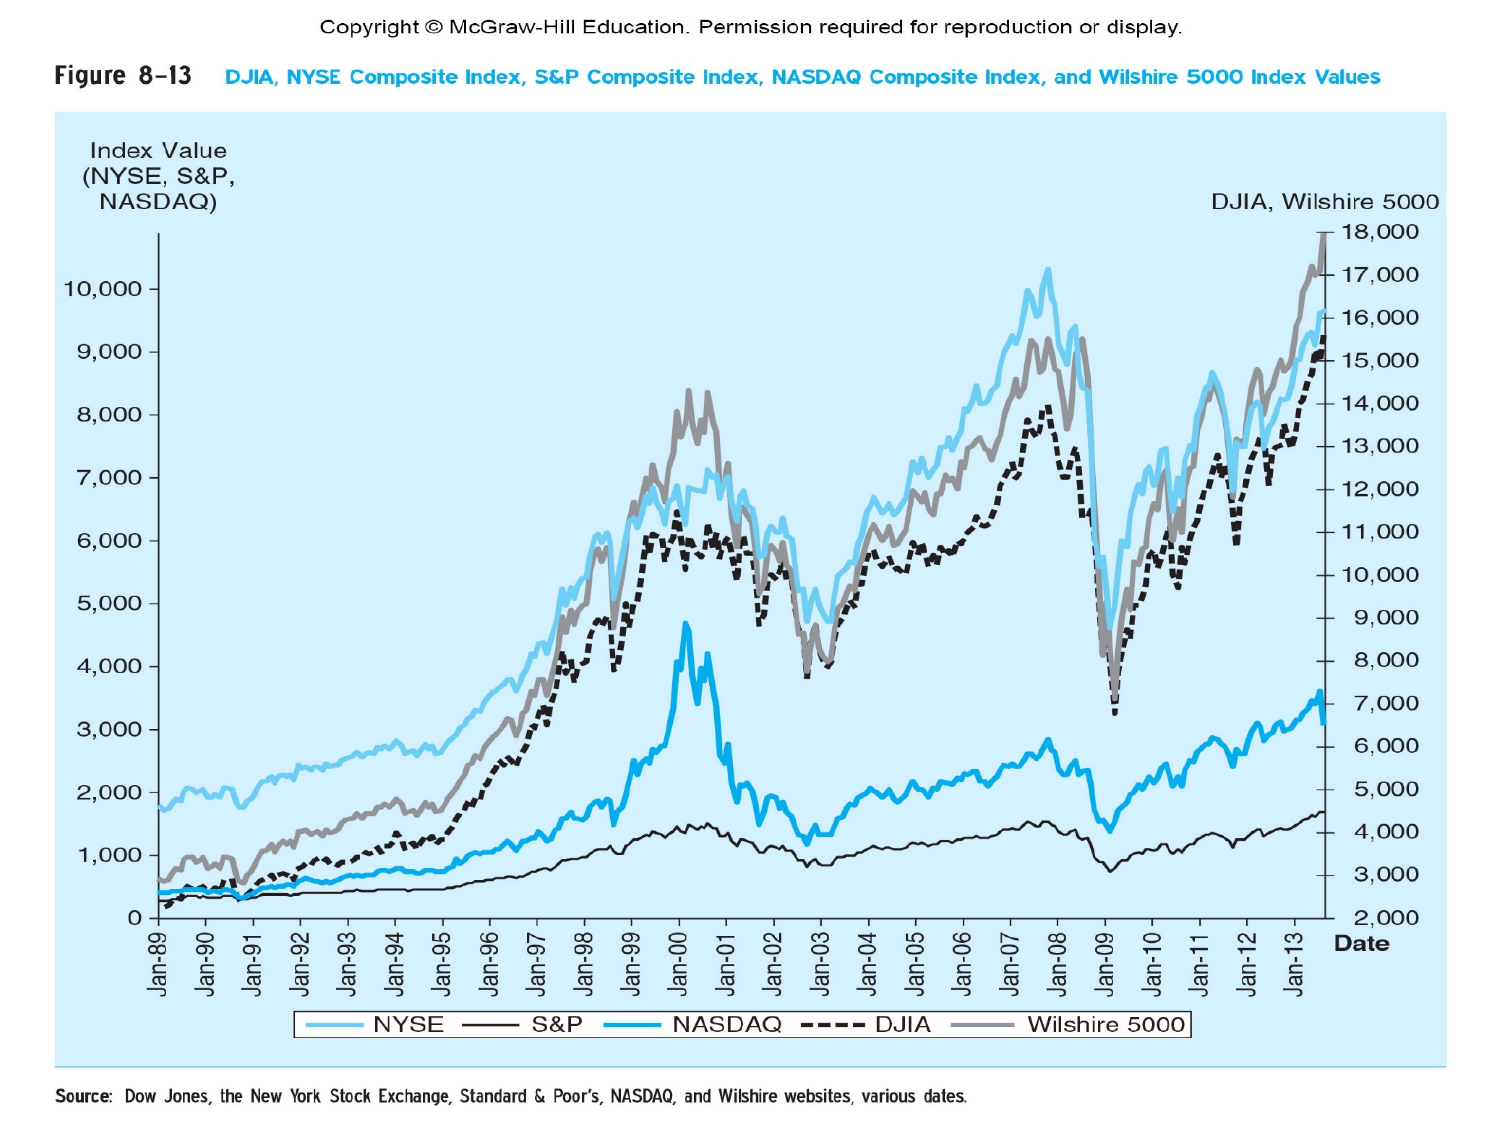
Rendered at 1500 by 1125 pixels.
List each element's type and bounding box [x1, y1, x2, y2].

picture [54, 18, 1448, 1107]
